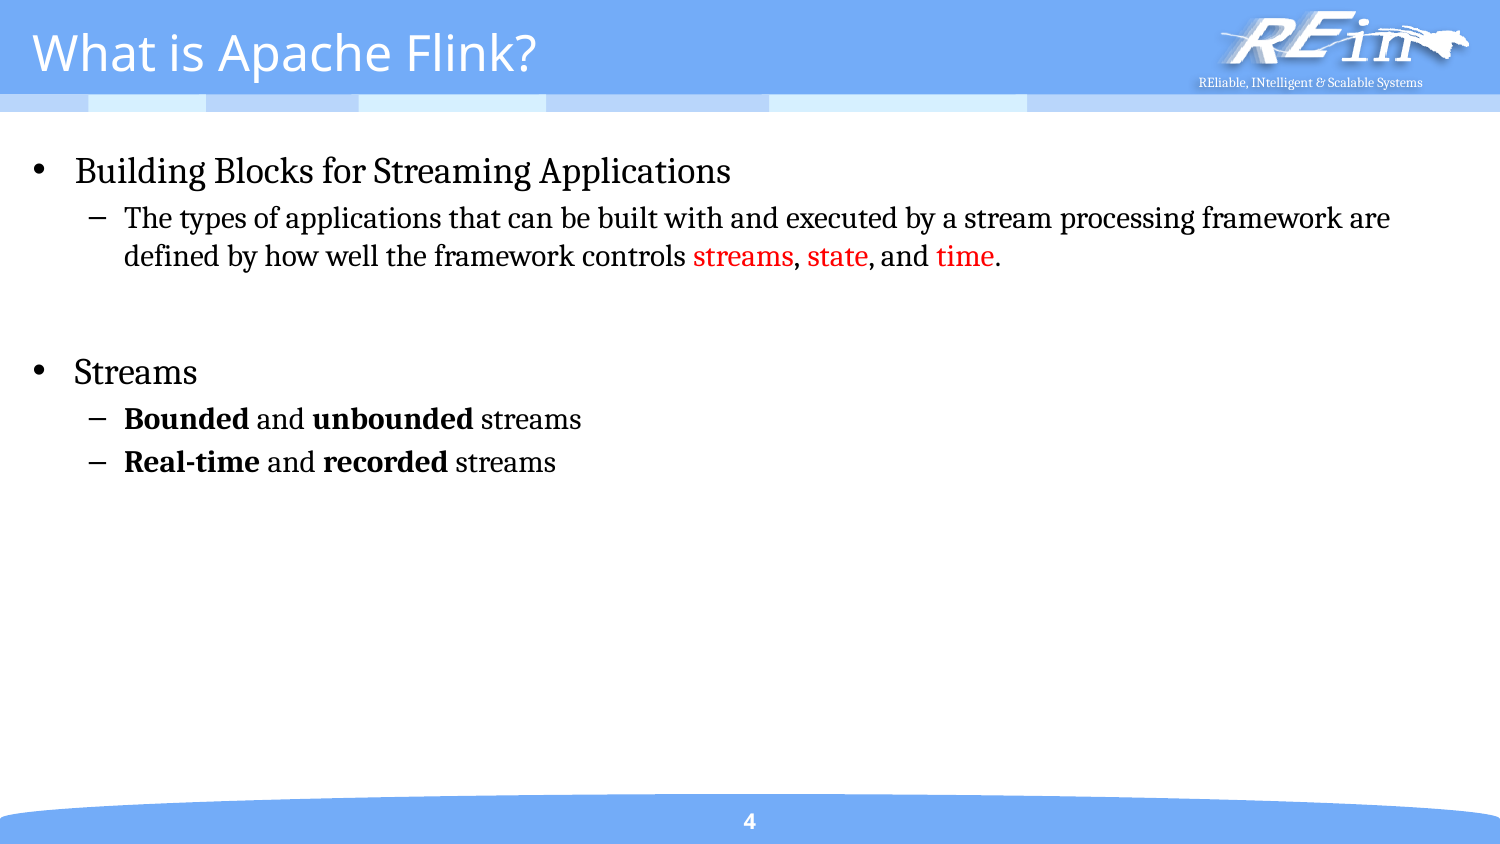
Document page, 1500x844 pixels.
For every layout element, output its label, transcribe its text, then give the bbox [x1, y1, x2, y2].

title What is Apache Flink? [17, 17, 1136, 86]
list Building Blocks for Streaming Applications The types of applications that can be built with and executed by a stream processing framework are defined by how well the framework controls streams, state, and time. Streams Bounded and unbounded streams Real-time and recorded streams [17, 138, 1459, 786]
slide_number 4 [667, 802, 833, 842]
